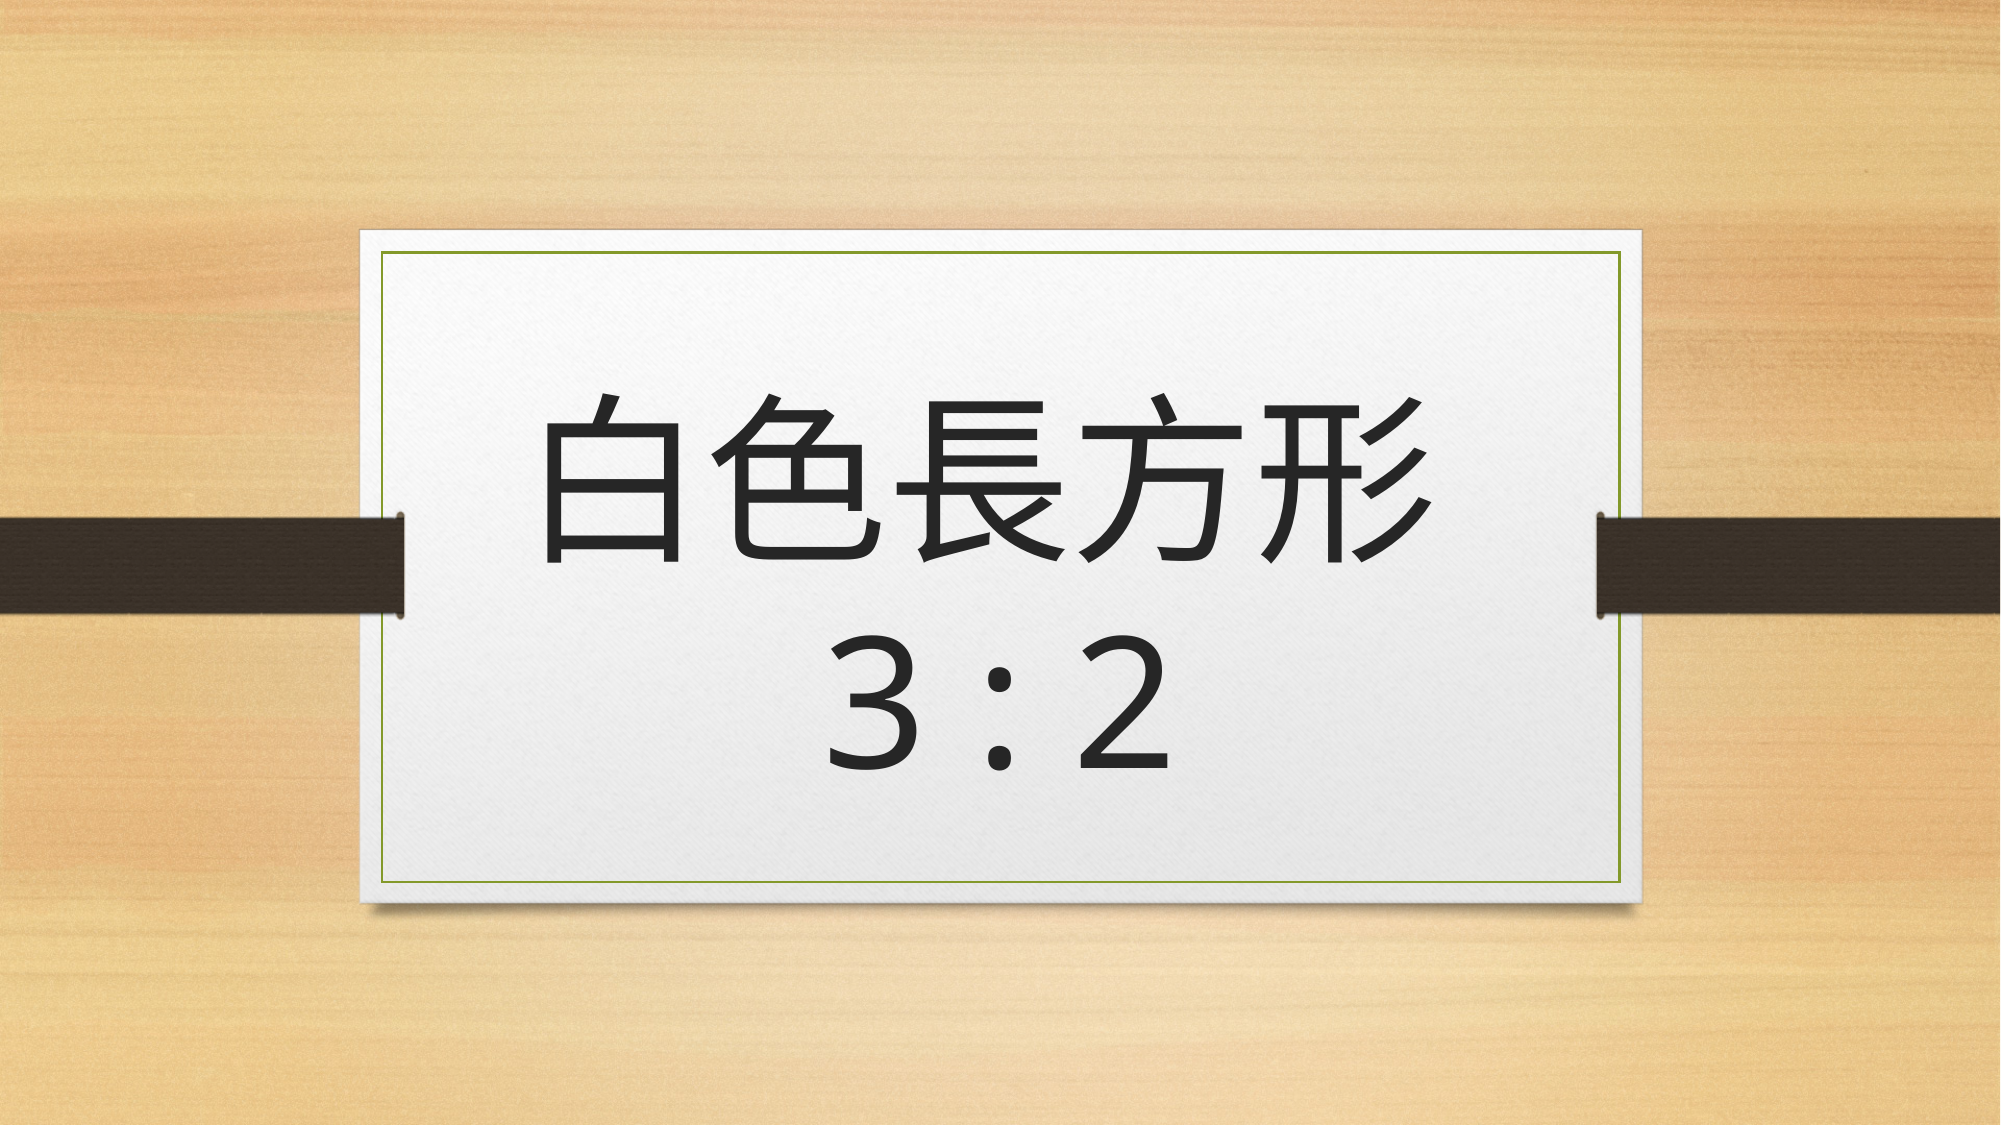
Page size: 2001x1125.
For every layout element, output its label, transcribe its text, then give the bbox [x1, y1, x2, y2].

text_box 白色長方形 3 : 2 [440, 393, 1559, 813]
picture [0, 0, 2001, 1125]
